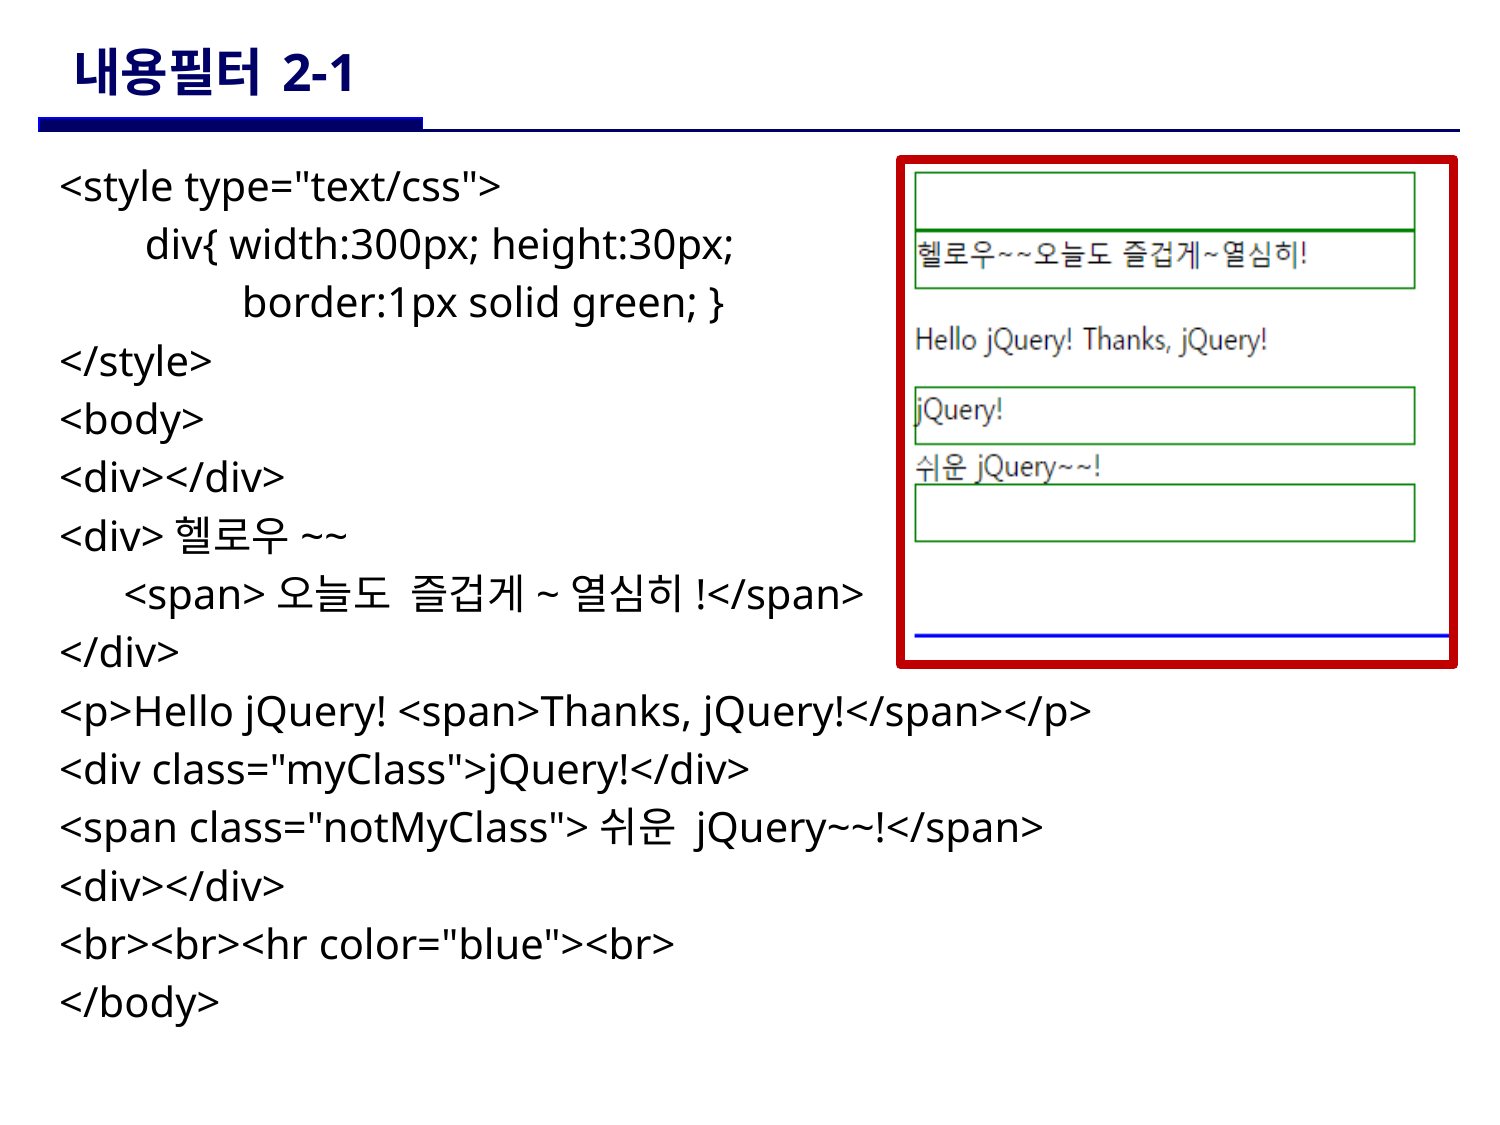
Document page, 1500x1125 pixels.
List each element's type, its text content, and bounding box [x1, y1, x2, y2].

picture [904, 163, 1450, 661]
title 내용필터 2-1 [58, 31, 1077, 110]
list <style type="text/css"> div{ width:300px; height:30px; border:1px solid green; } </style> <body> <div></div> <div>헬로우~~ <span>오늘도 즐겁게~열심히!</span> </div> <p>Hello jQuery! <span>Thanks, jQuery!</span></p> <div class="myClass">jQuery!</div> <span class="notMyClass">쉬운 jQuery~~!</span> <div></div> <br><br><hr color="blue"><br> </body> [44, 151, 1467, 1061]
